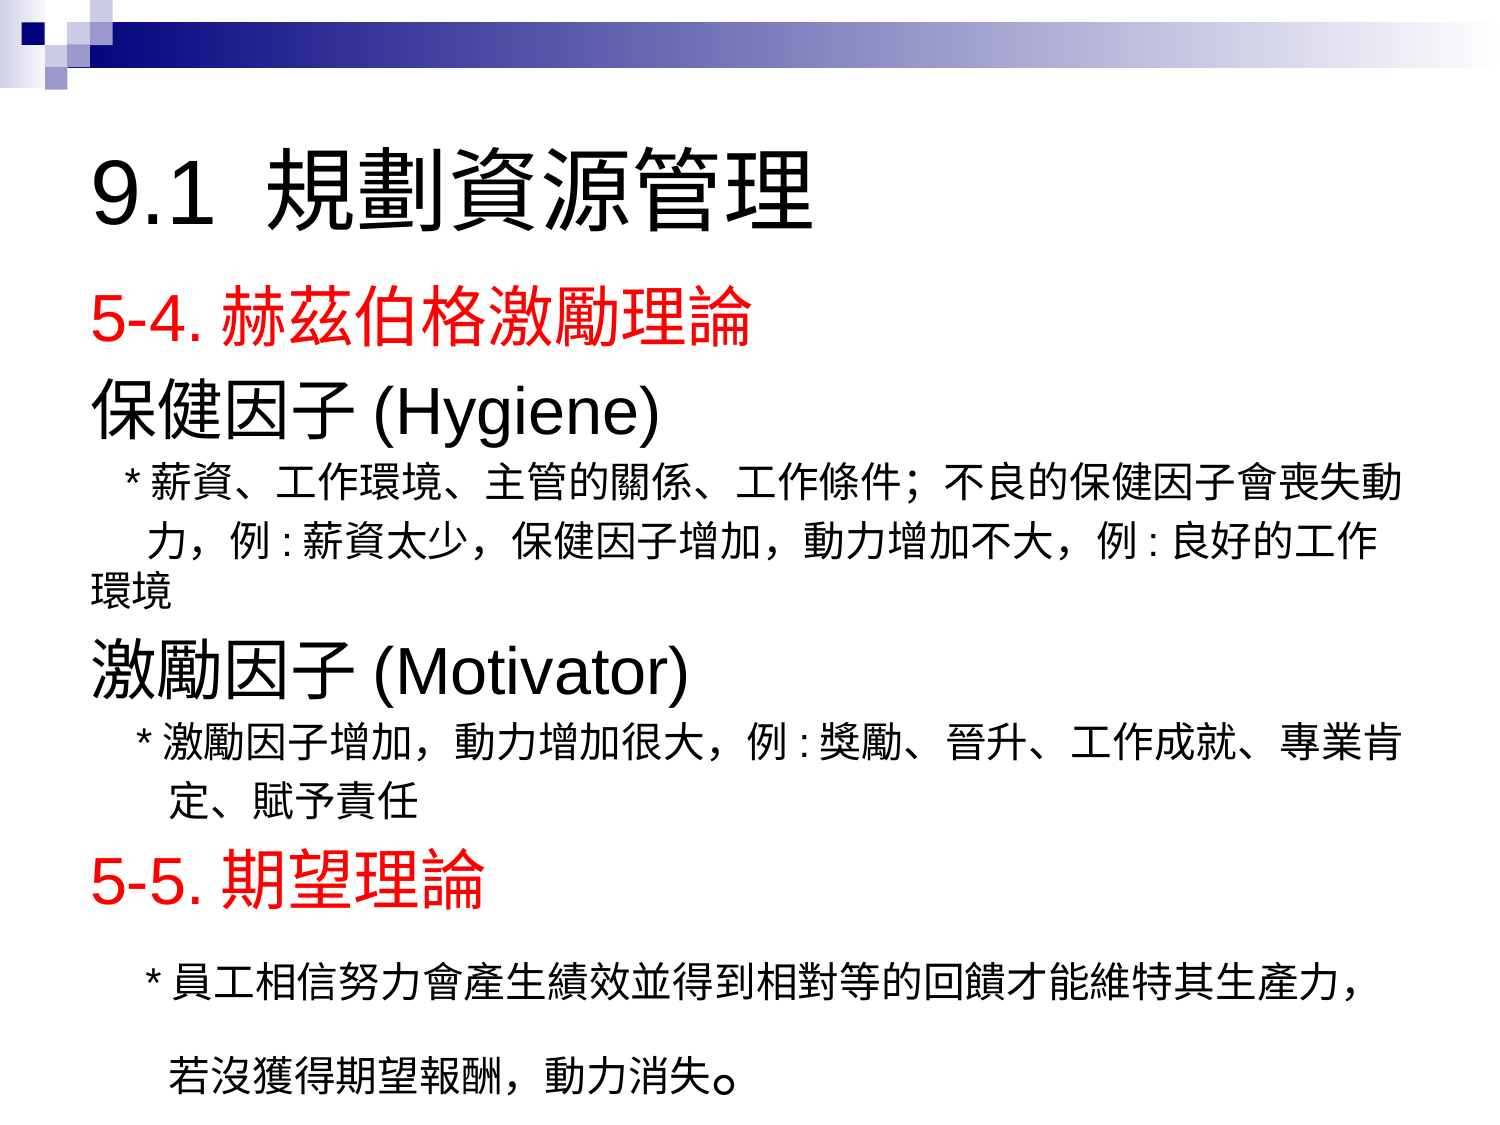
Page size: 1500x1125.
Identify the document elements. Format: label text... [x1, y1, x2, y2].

list 5-4.赫茲伯格激勵理論 保健因子(Hygiene) *薪資、工作環境、主管的關係、工作條件；不良的保健因子會喪失動 力，例:薪資太少，保健因子增加，動力增加不大，例:良好的工作環境 激勵因子(Motivator) *激勵因子增加，動力增加很大，例:獎勵、晉升、工作成就、專業肯 定、賦予責任 5-5.期望理論 *員工相信努力會產生績效並得到相對等的回饋才能維特其生產力， 若沒獲得期望報酬，動力消失。 [75, 267, 1425, 1106]
title 9.1 規劃資源管理 [75, 75, 1425, 267]
